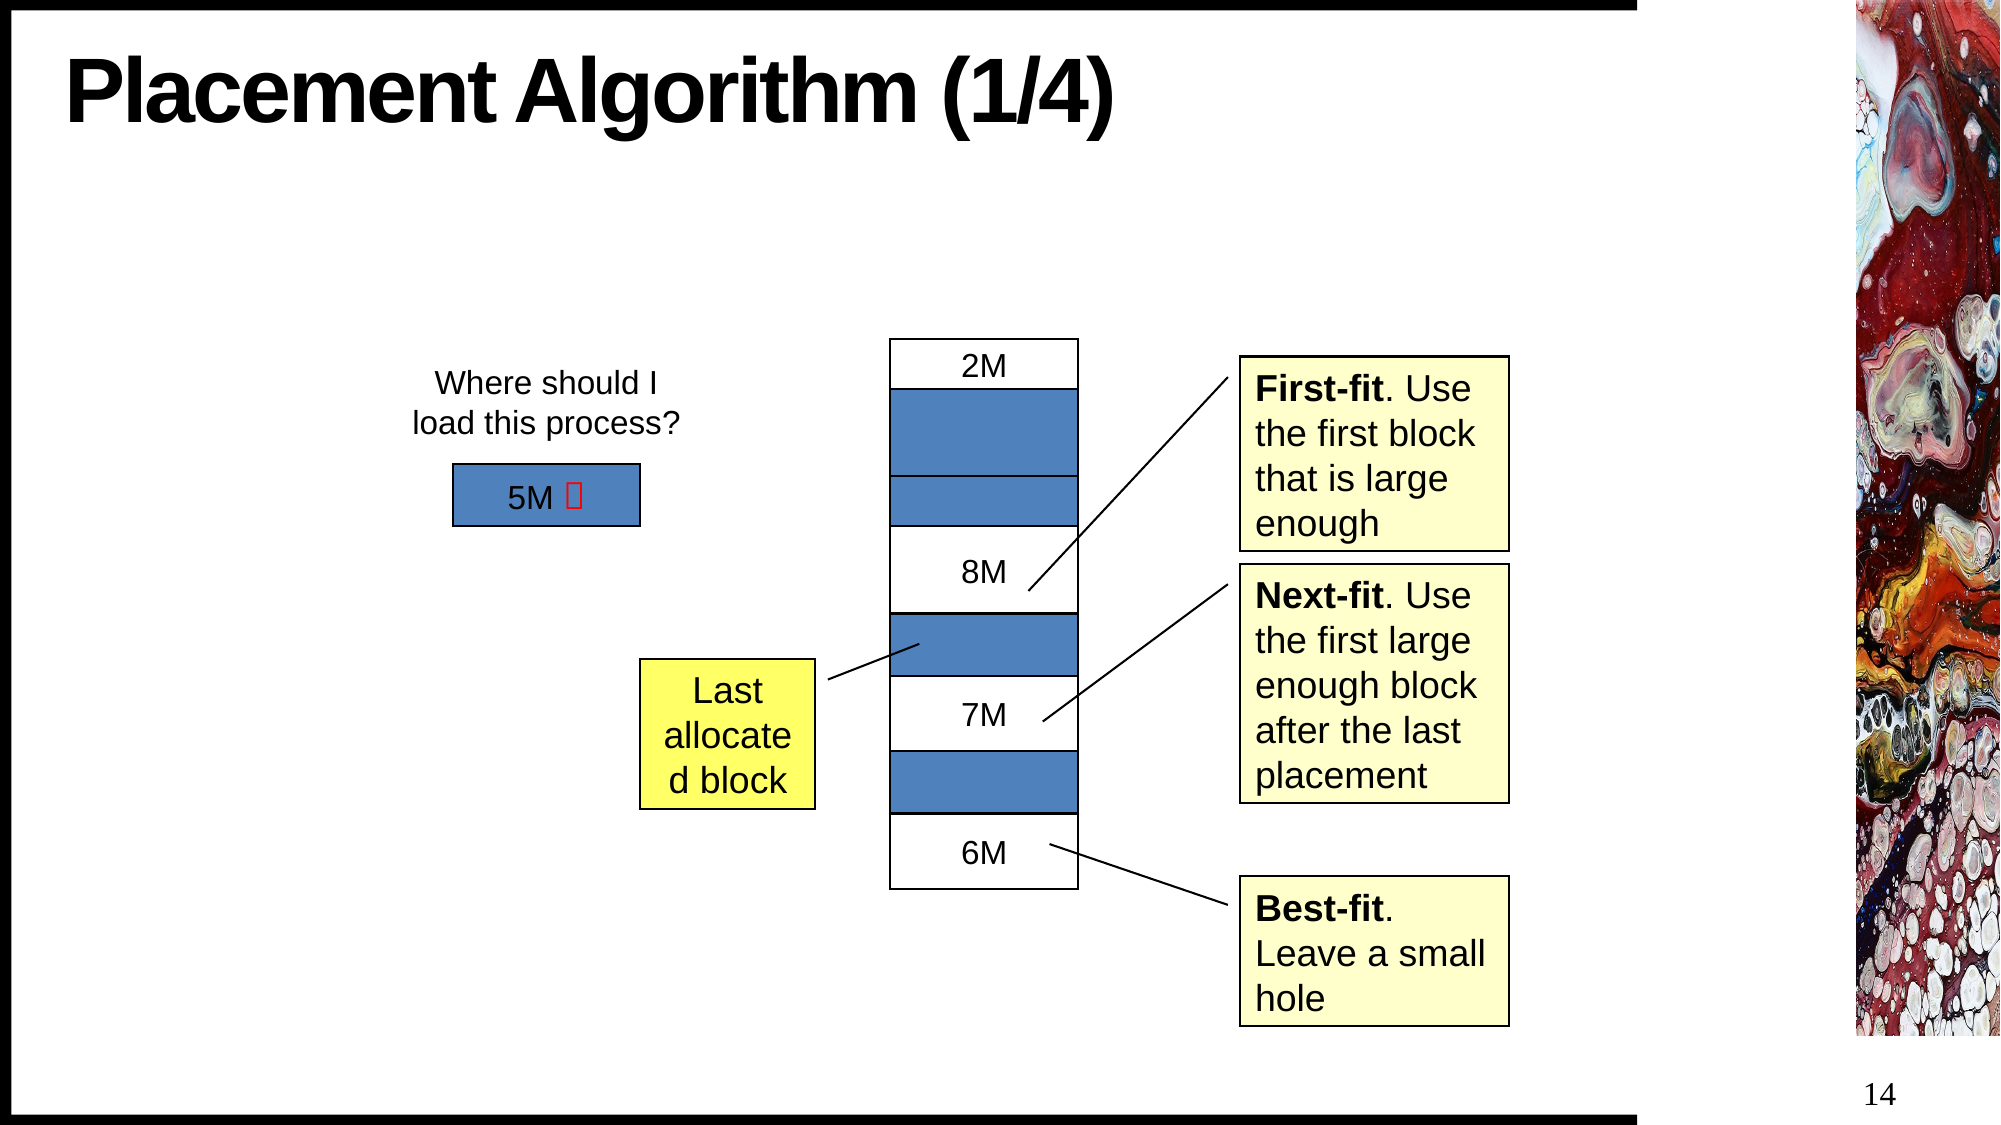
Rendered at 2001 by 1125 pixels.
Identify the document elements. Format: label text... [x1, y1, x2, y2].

text_box 8M [890, 526, 1078, 613]
text_box [890, 476, 1078, 526]
text_box [890, 613, 1078, 677]
picture [1856, 0, 2000, 1036]
slide_number 14 [1856, 1069, 1903, 1115]
text_box 2M [890, 338, 1078, 389]
text_box Next-fit. Use the first large enough block after the last placement [1240, 563, 1509, 804]
text_box 6M [890, 814, 1078, 889]
text_box Where should I load this process? [390, 351, 703, 452]
text_box [890, 752, 1078, 814]
text_box Best-fit. Leave a small hole [1240, 876, 1509, 1026]
text_box First-fit. Use the first block that is large enough [1240, 356, 1509, 552]
text_box 5M  [452, 463, 641, 527]
text_box 7M [890, 677, 1078, 752]
title Placement Algorithm (1/4) [64, 37, 1573, 149]
text_box Last allocated block [640, 659, 816, 809]
text_box [890, 389, 1078, 476]
